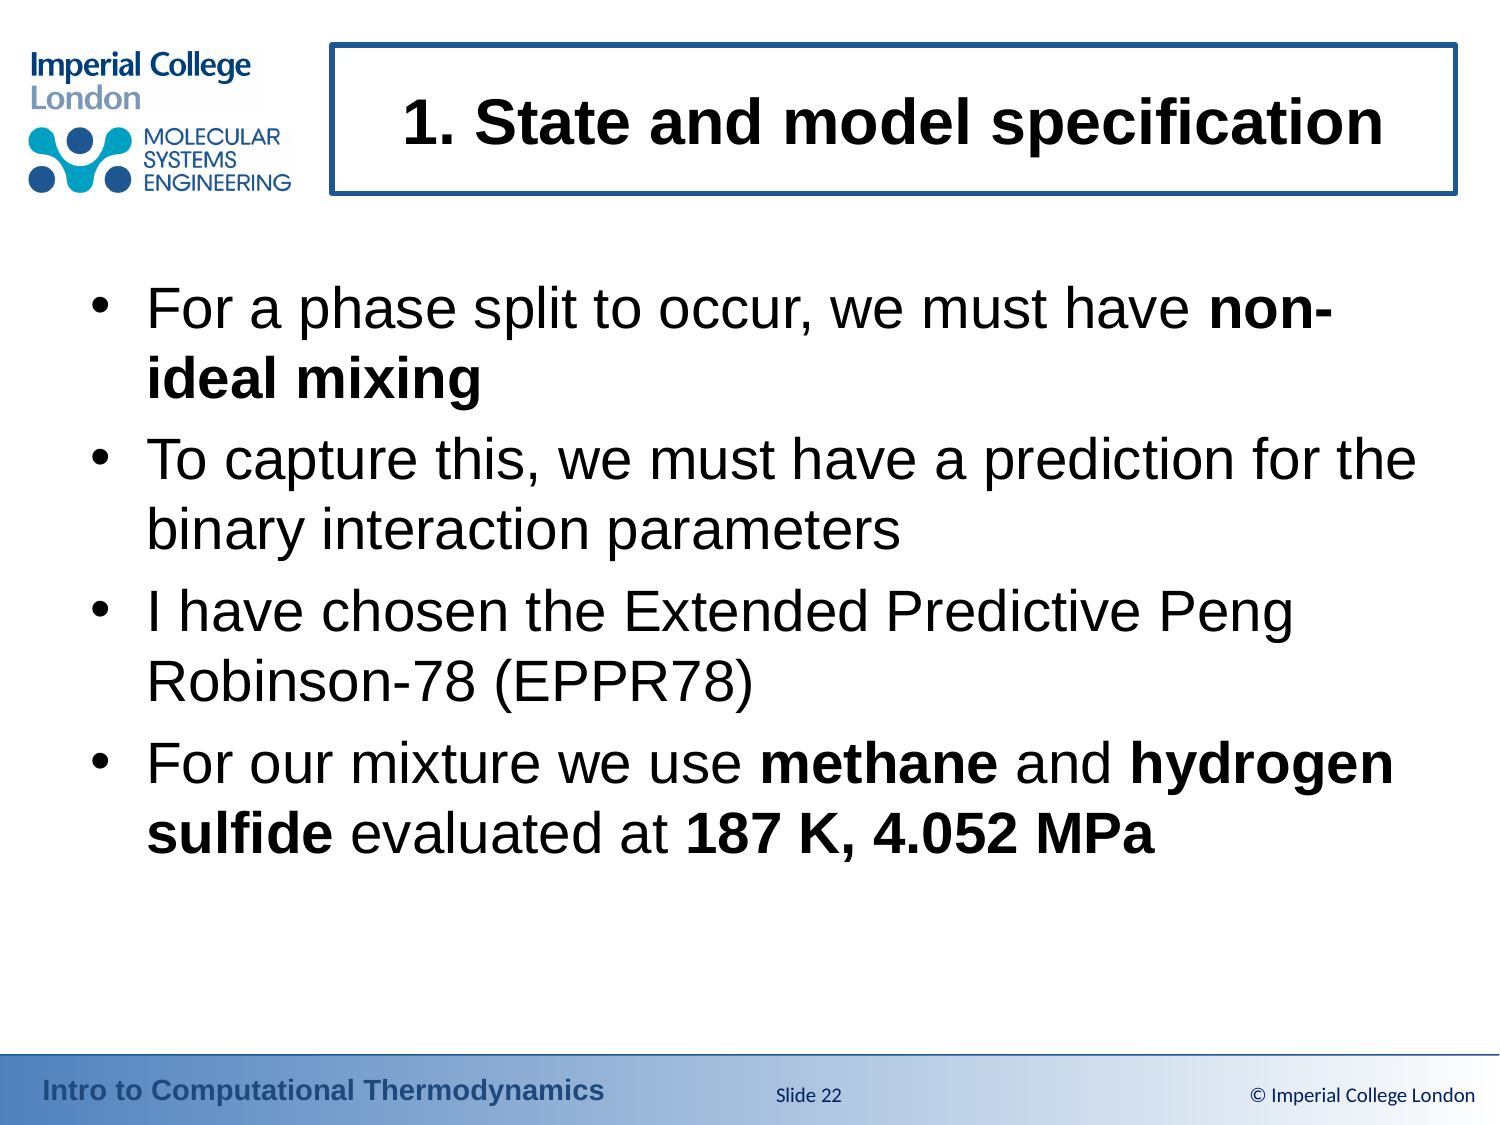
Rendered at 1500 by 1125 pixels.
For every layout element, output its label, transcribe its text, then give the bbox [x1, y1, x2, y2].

picture [27, 125, 293, 194]
slide_number Slide 22 [667, 1073, 952, 1115]
title 1. State and model specification [329, 42, 1458, 196]
footer © Imperial College London [1234, 1073, 1495, 1115]
list For a phase split to occur, we must have non-ideal mixing To capture this, we must have a prediction for the binary interaction parameters I have chosen the Extended Predictive Peng Robinson-78 (EPPR78) For our mixture we use methane and hydrogen sulfide evaluated at 187 K, 4.052 MPa [75, 262, 1456, 1053]
picture [27, 45, 265, 113]
